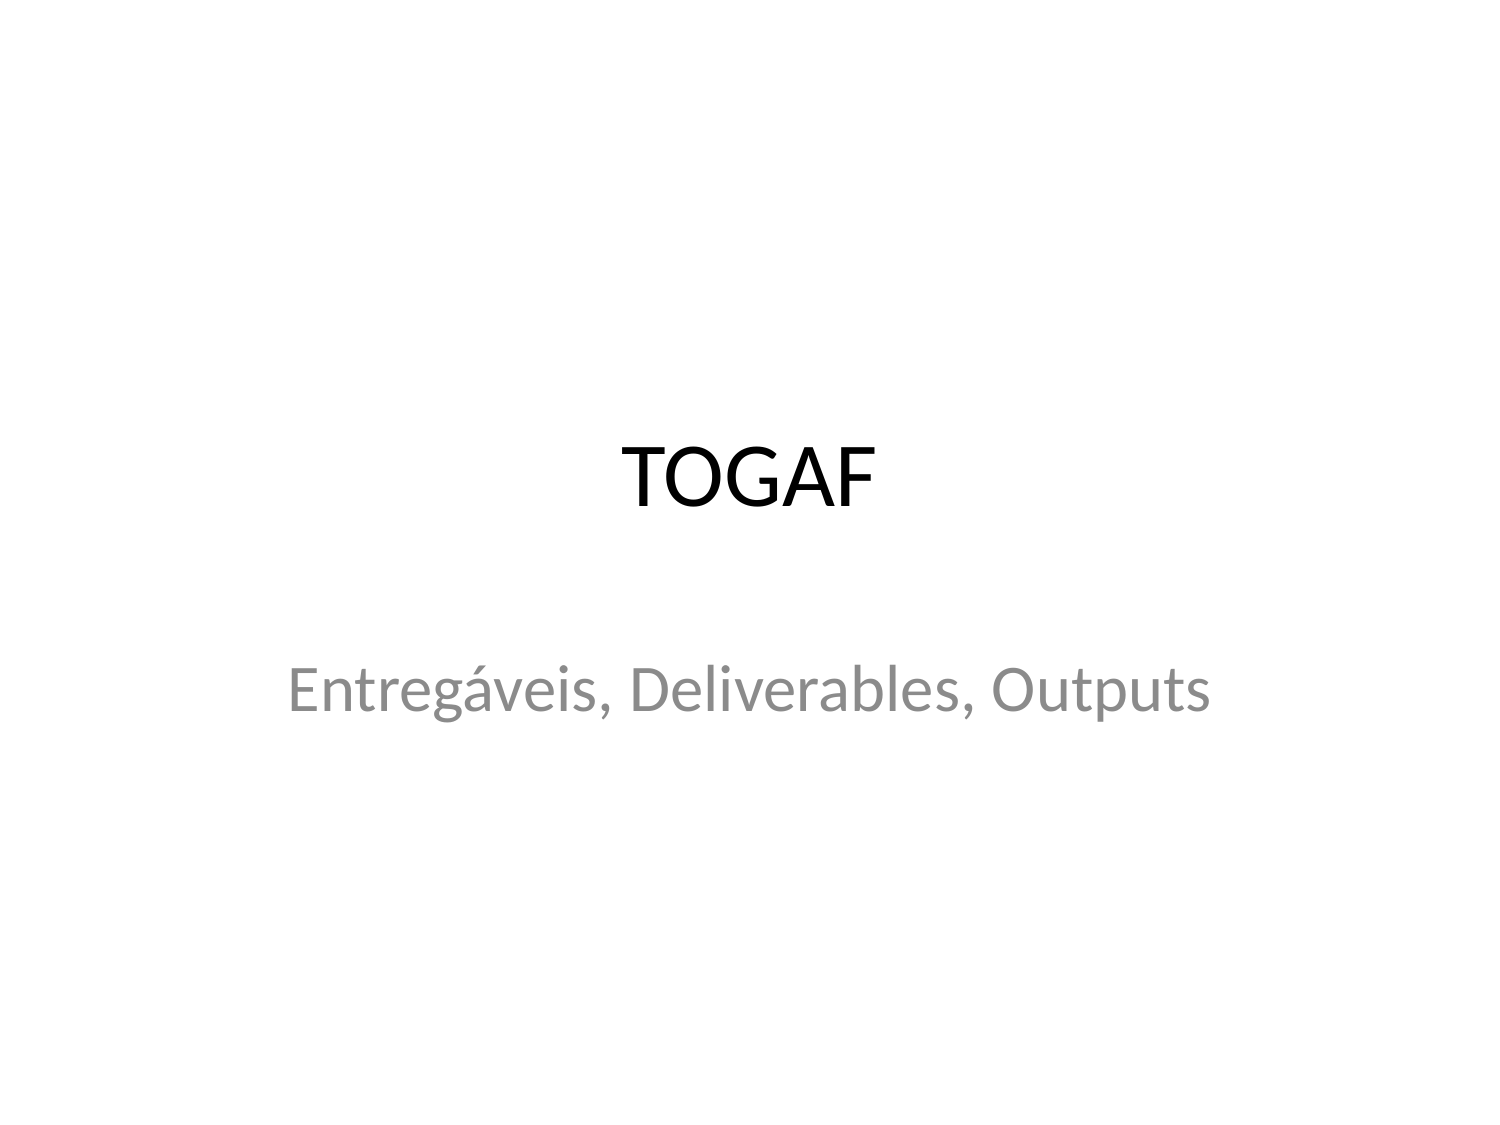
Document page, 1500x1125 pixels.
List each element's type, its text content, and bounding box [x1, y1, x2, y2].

title TOGAF [112, 349, 1388, 591]
subtitle Entregáveis, Deliverables, Outputs [225, 637, 1275, 925]
